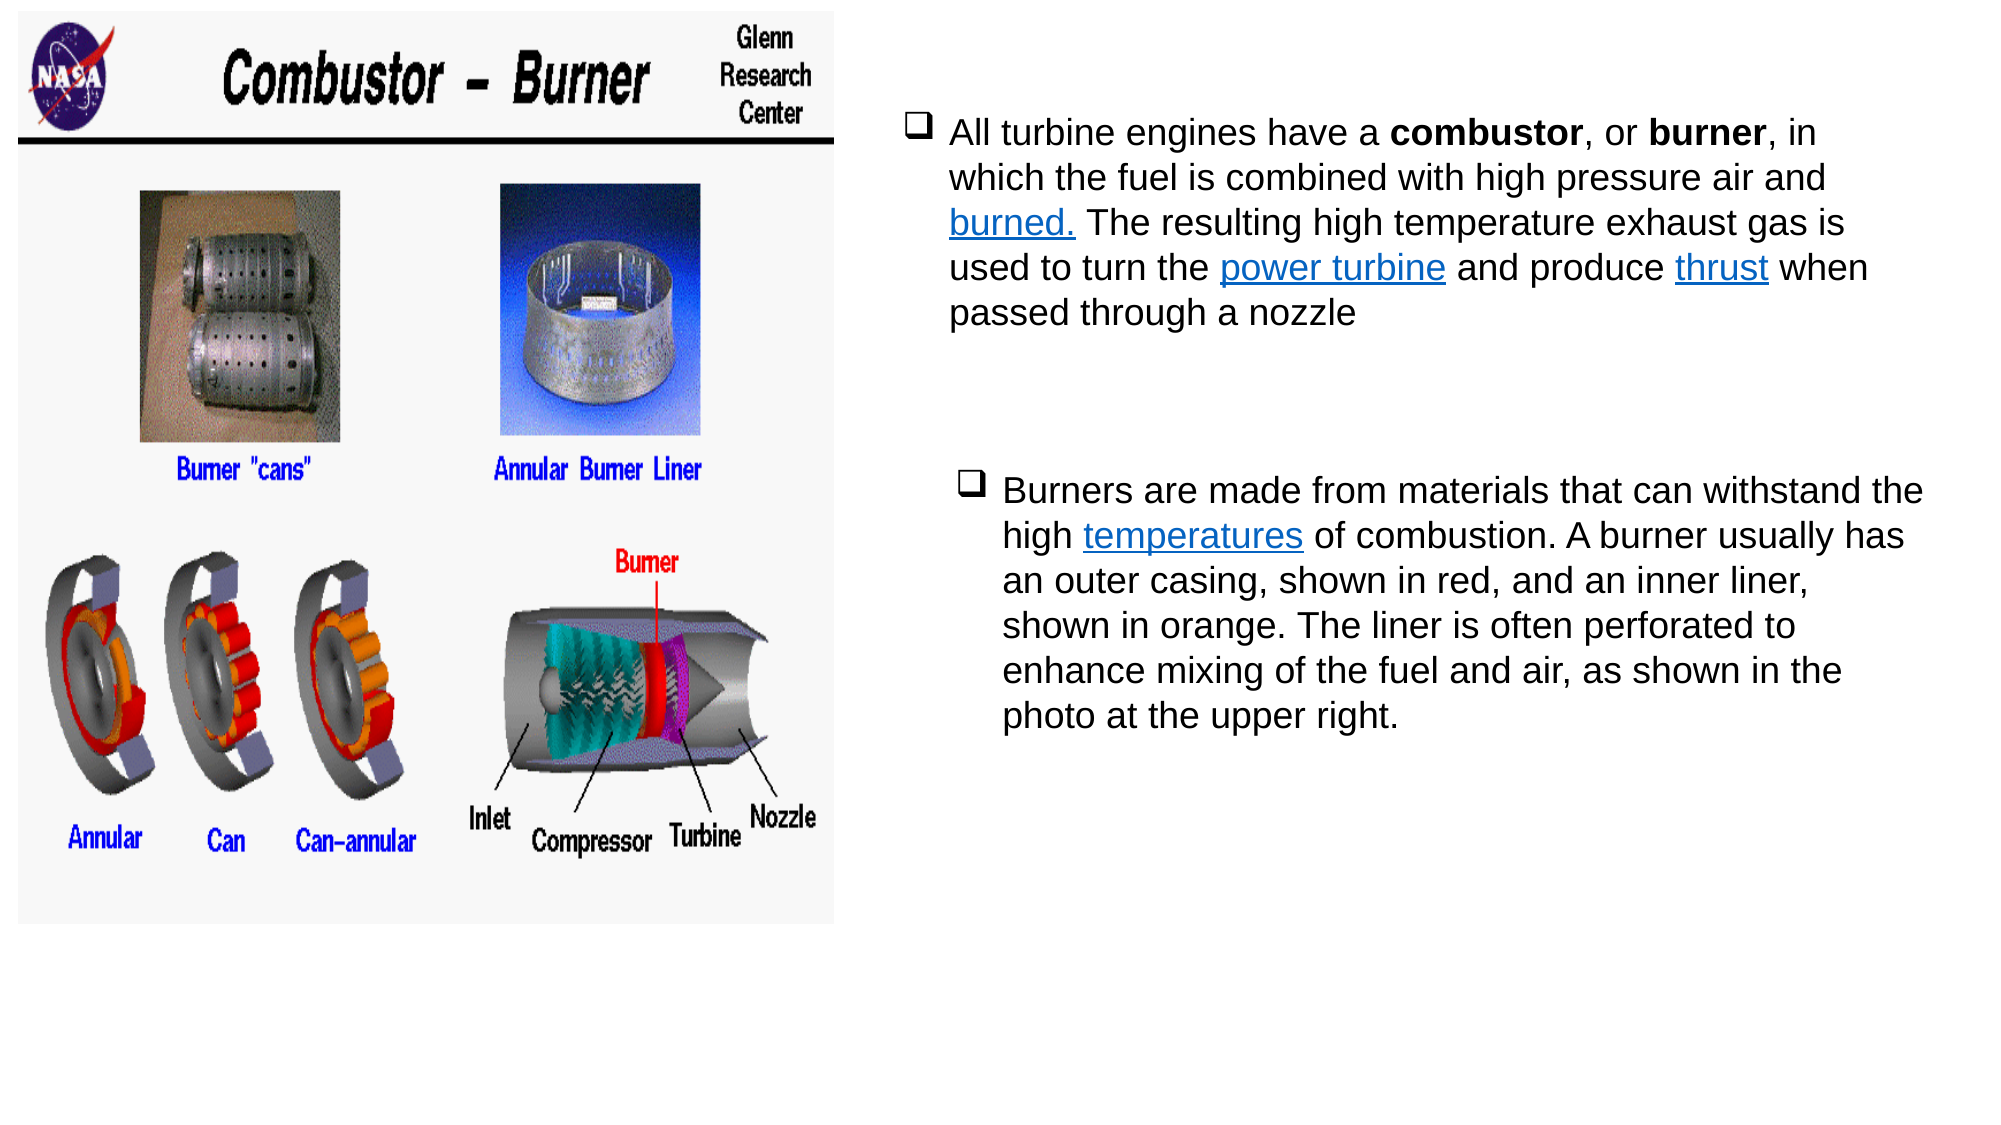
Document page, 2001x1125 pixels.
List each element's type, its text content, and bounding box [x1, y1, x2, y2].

text_box Burners are made from materials that can withstand the high temperatures of combustion. A burner usually has an outer casing, shown in red, and an inner liner, shown in orange. The liner is often perforated to enhance mixing of the fuel and air, as shown in the photo at the upper right. [940, 459, 1941, 744]
text_box All turbine engines have a combustor, or burner, in which the fuel is combined with high pressure air and burned. The resulting high temperature exhaust gas is used to turn the power turbine and produce thrust when passed through a nozzle [887, 100, 1888, 341]
picture [18, 11, 834, 924]
